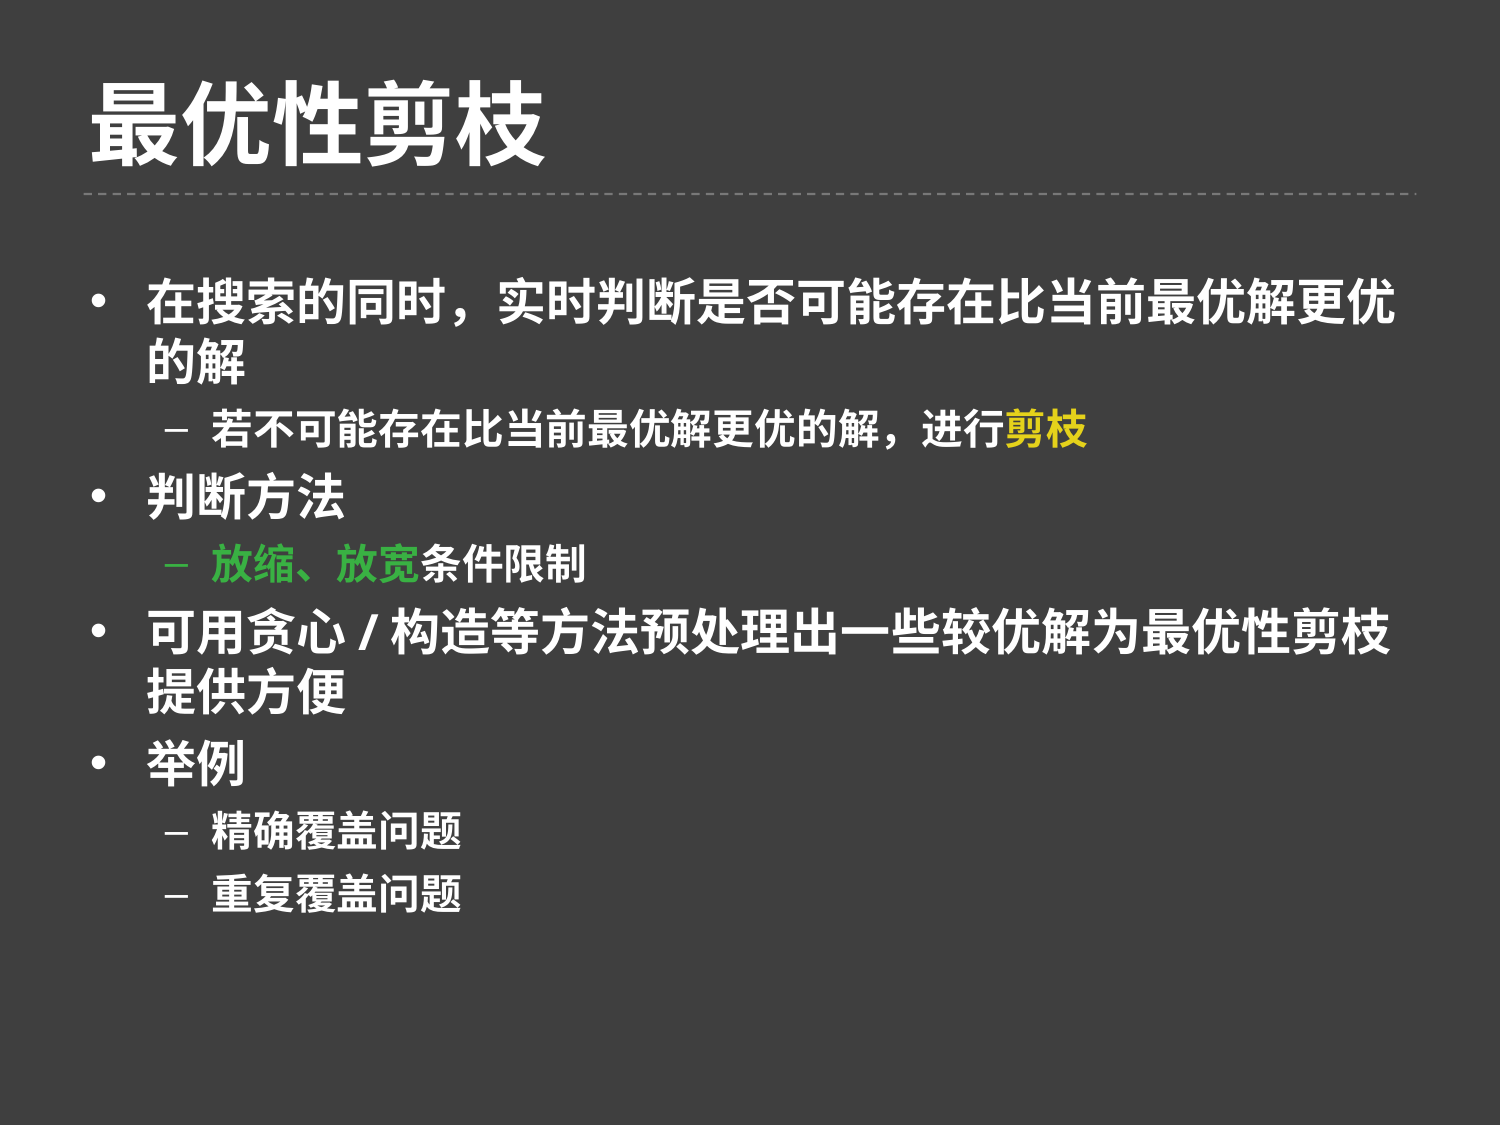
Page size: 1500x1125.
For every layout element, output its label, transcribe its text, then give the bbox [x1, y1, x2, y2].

text_box 最优性剪枝 [73, 46, 1427, 196]
list 在搜索的同时，实时判断是否可能存在比当前最优解更优的解 若不可能存在比当前最优解更优的解，进行剪枝 判断方法 放缩、放宽条件限制 可用贪心/构造等方法预处理出一些较优解为最优性剪枝提供方便 举例 精确覆盖问题 重复覆盖问题 [74, 262, 1426, 1006]
